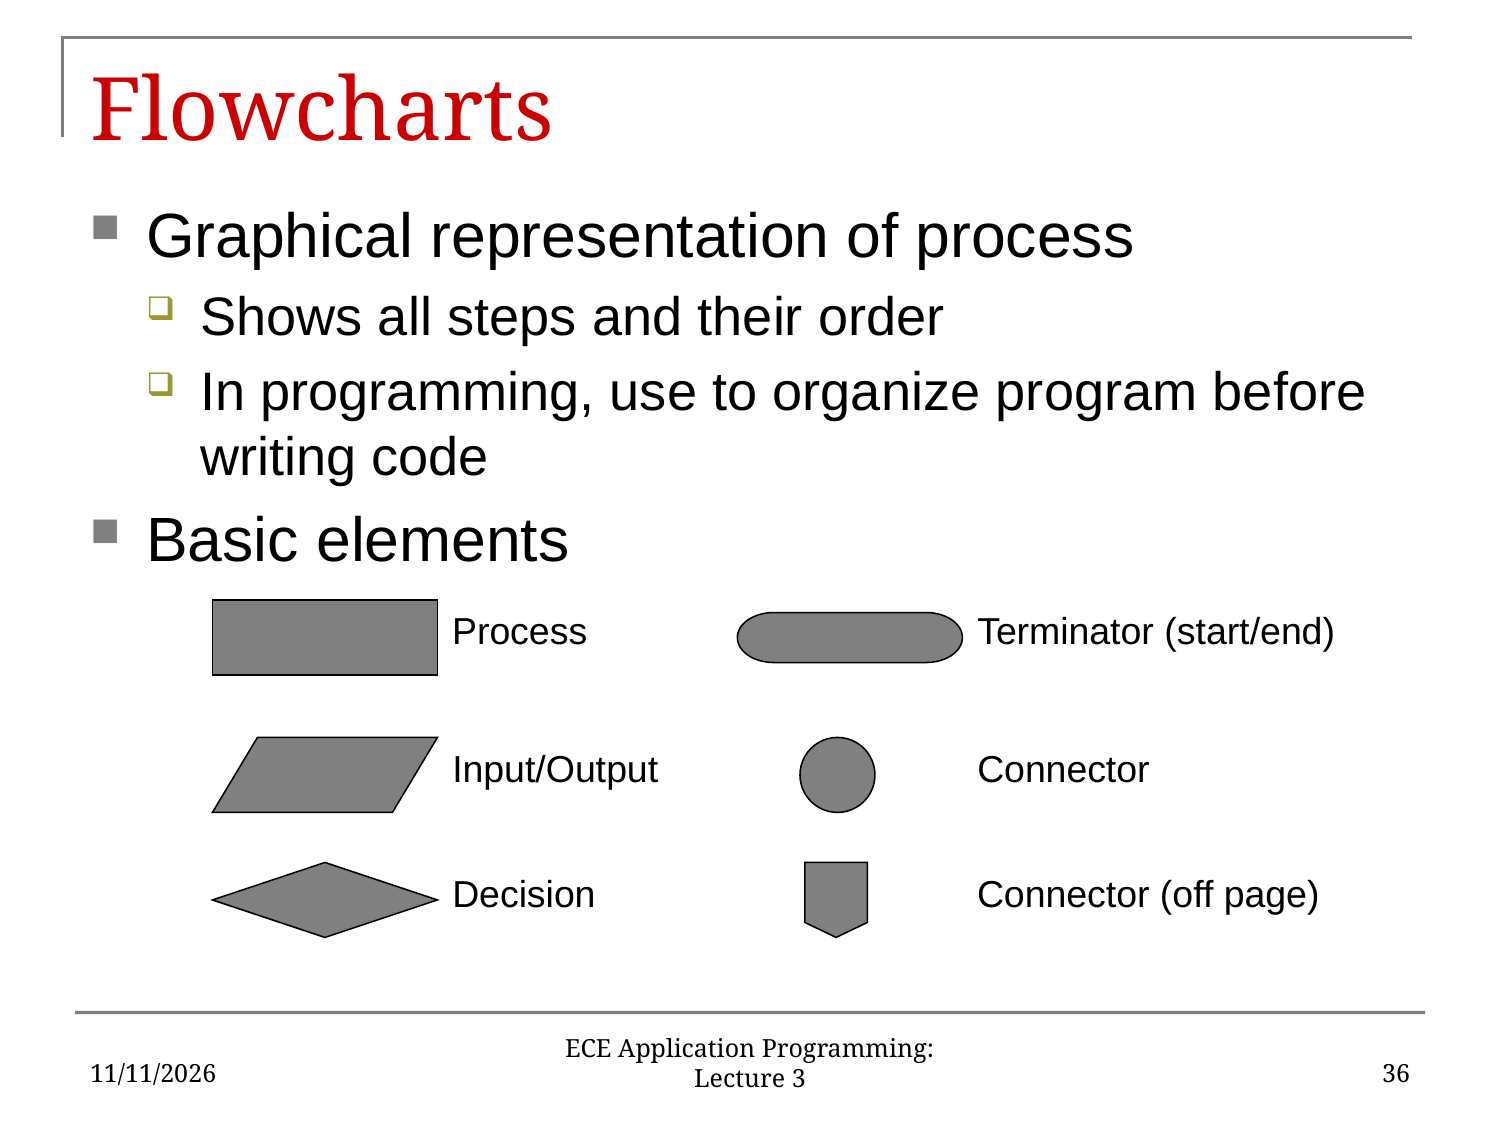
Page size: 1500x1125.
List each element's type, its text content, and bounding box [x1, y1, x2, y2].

list Graphical representation of process Shows all steps and their order In programming, use to organize program before writing code Basic elements [75, 187, 1425, 1006]
title Flowcharts [75, 45, 1425, 163]
text_box Terminator (start/end) [962, 599, 1388, 660]
text_box [804, 862, 868, 938]
text_box [799, 737, 875, 813]
text_box [212, 599, 438, 675]
text_box Process [437, 599, 675, 660]
text_box Connector [962, 737, 1388, 798]
text_box [737, 612, 962, 663]
text_box Input/Output [437, 737, 775, 798]
text_box [212, 737, 437, 813]
text_box Connector (off page) [962, 862, 1425, 923]
text_box Decision [437, 862, 775, 923]
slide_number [74, 1023, 426, 1100]
text_box [212, 862, 437, 938]
slide_number 36 [1074, 1023, 1426, 1100]
footer ECE Application Programming: Lecture 3 [512, 1024, 988, 1101]
